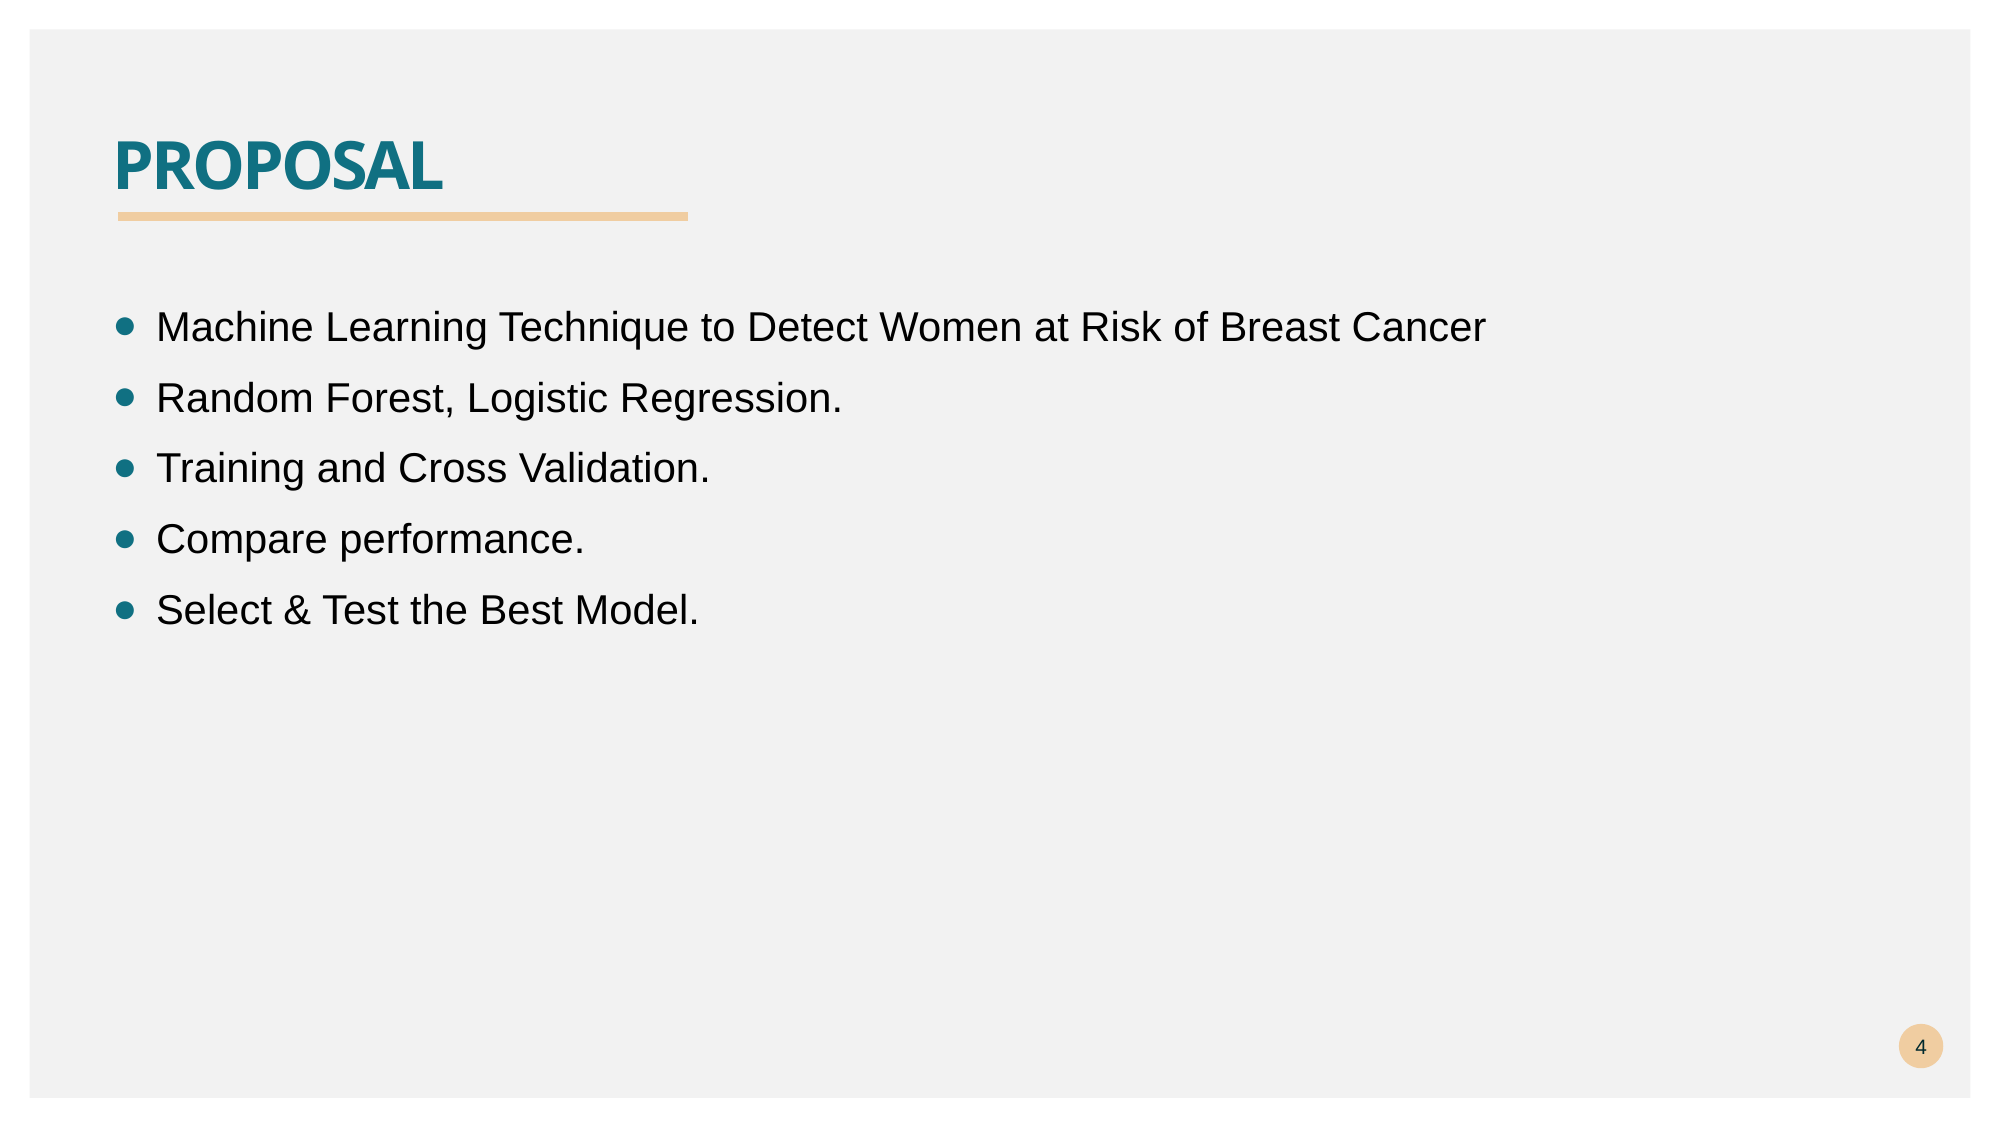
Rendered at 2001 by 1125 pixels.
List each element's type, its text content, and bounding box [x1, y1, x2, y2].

title proposal [112, 132, 1353, 194]
list Machine Learning Technique to Detect Women at Risk of Breast Cancer Random Forest, Logistic Regression. Training and Cross Validation. Compare performance. Select & Test the Best Model. [112, 299, 1884, 1009]
slide_number 4 [1898, 1023, 1944, 1069]
